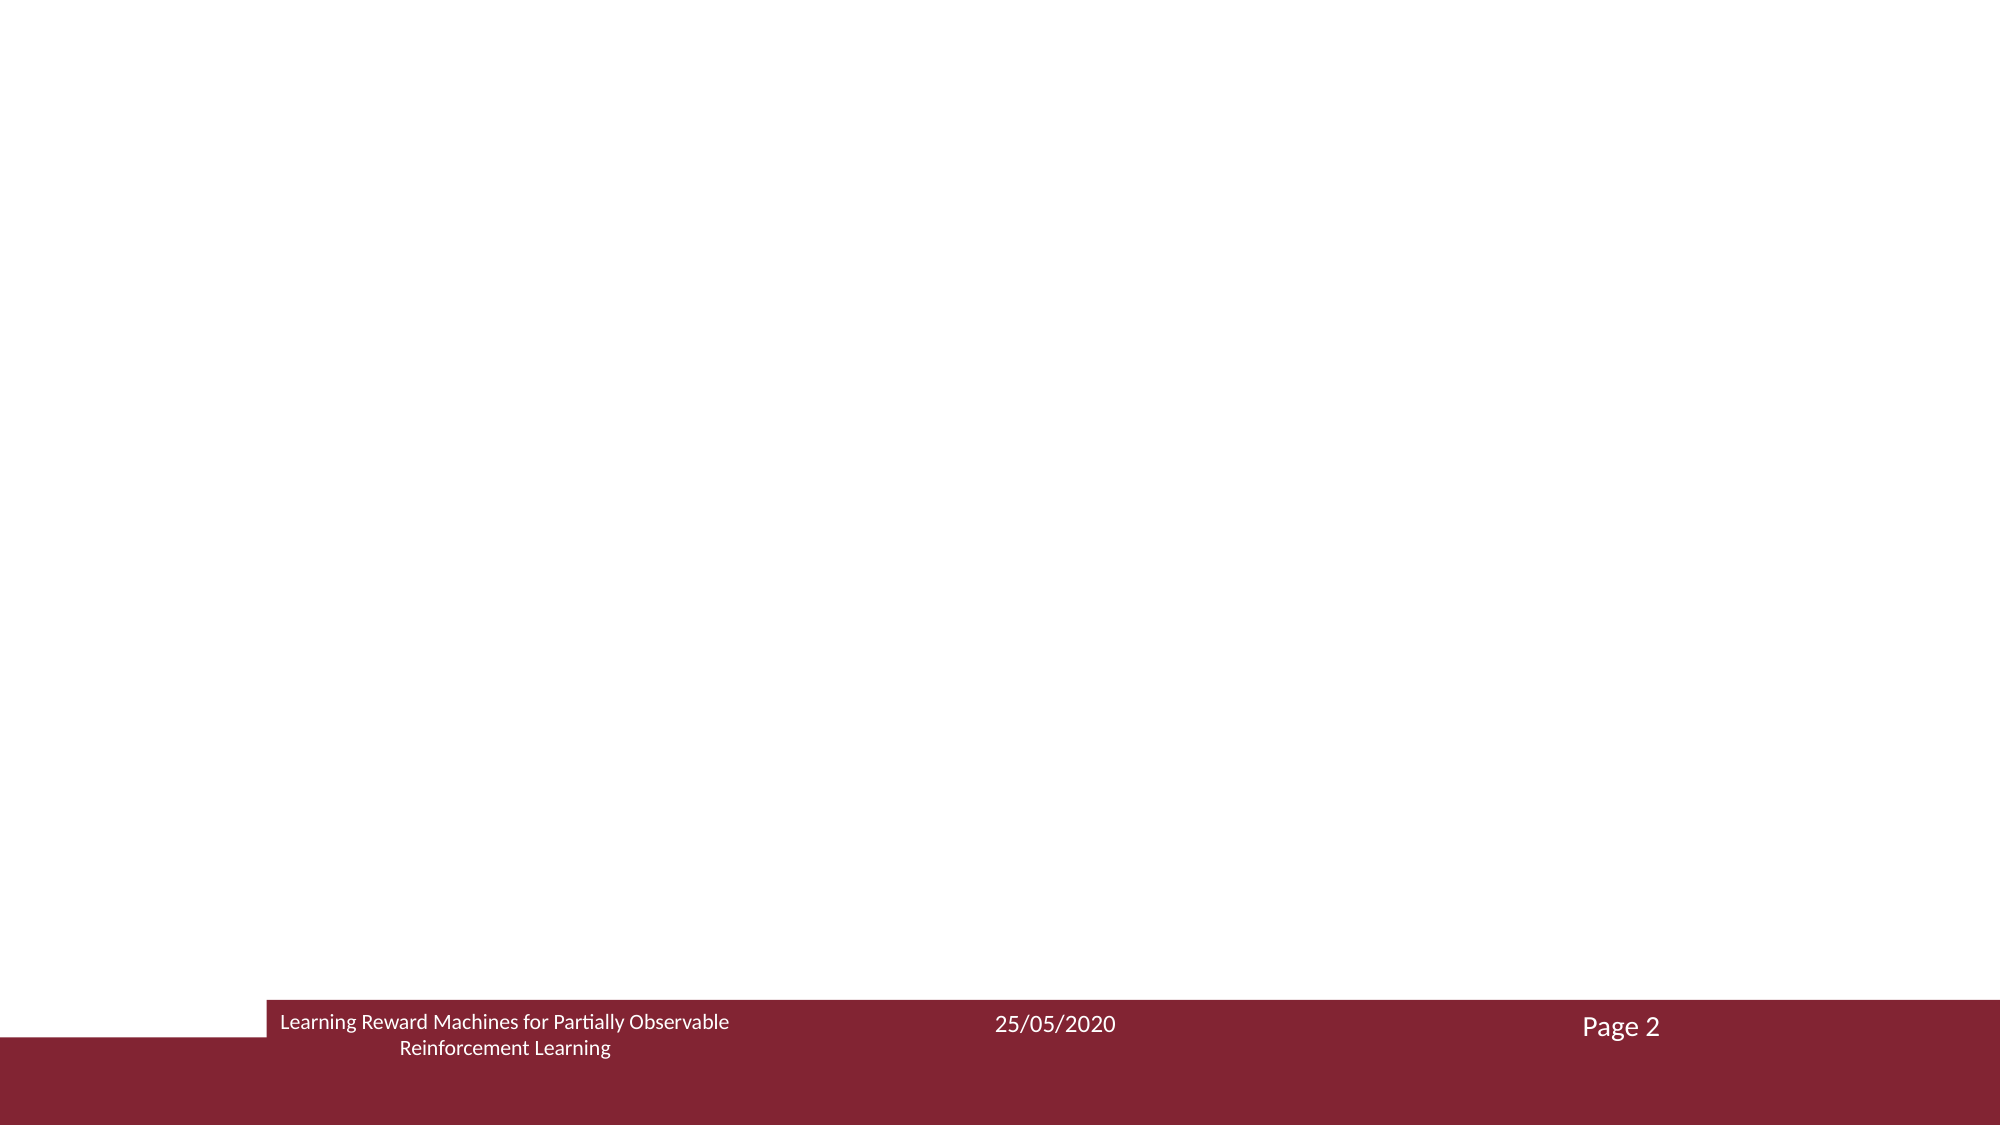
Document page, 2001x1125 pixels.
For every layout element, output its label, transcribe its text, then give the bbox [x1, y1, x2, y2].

slide_number Learning Reward Machines for Partially Observable Reinforcement Learning [201, 999, 810, 1075]
text_box Page 2 [1362, 999, 1675, 1075]
text_box 25/05/2020 [980, 999, 1218, 1045]
